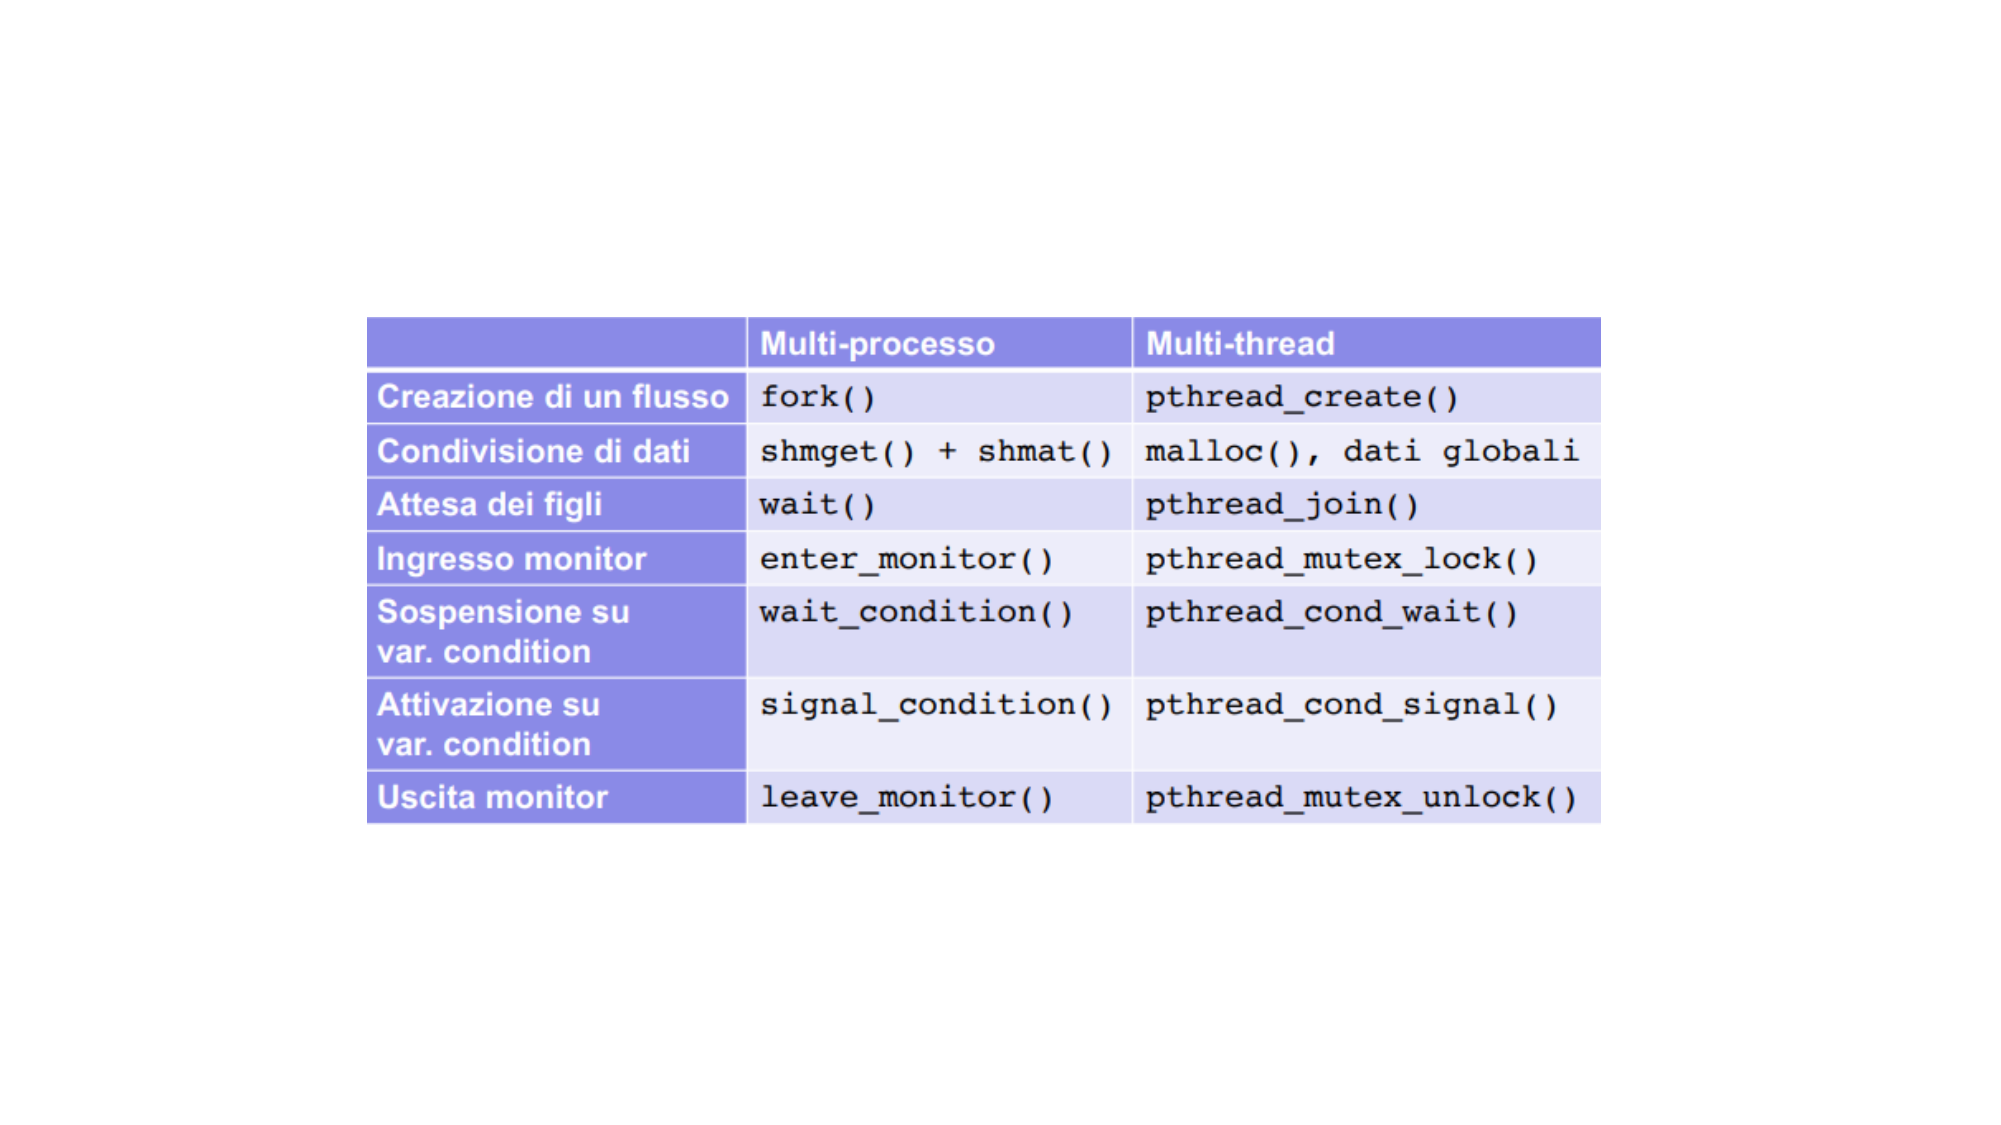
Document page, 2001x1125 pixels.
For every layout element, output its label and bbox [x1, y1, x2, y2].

picture [367, 317, 1601, 825]
